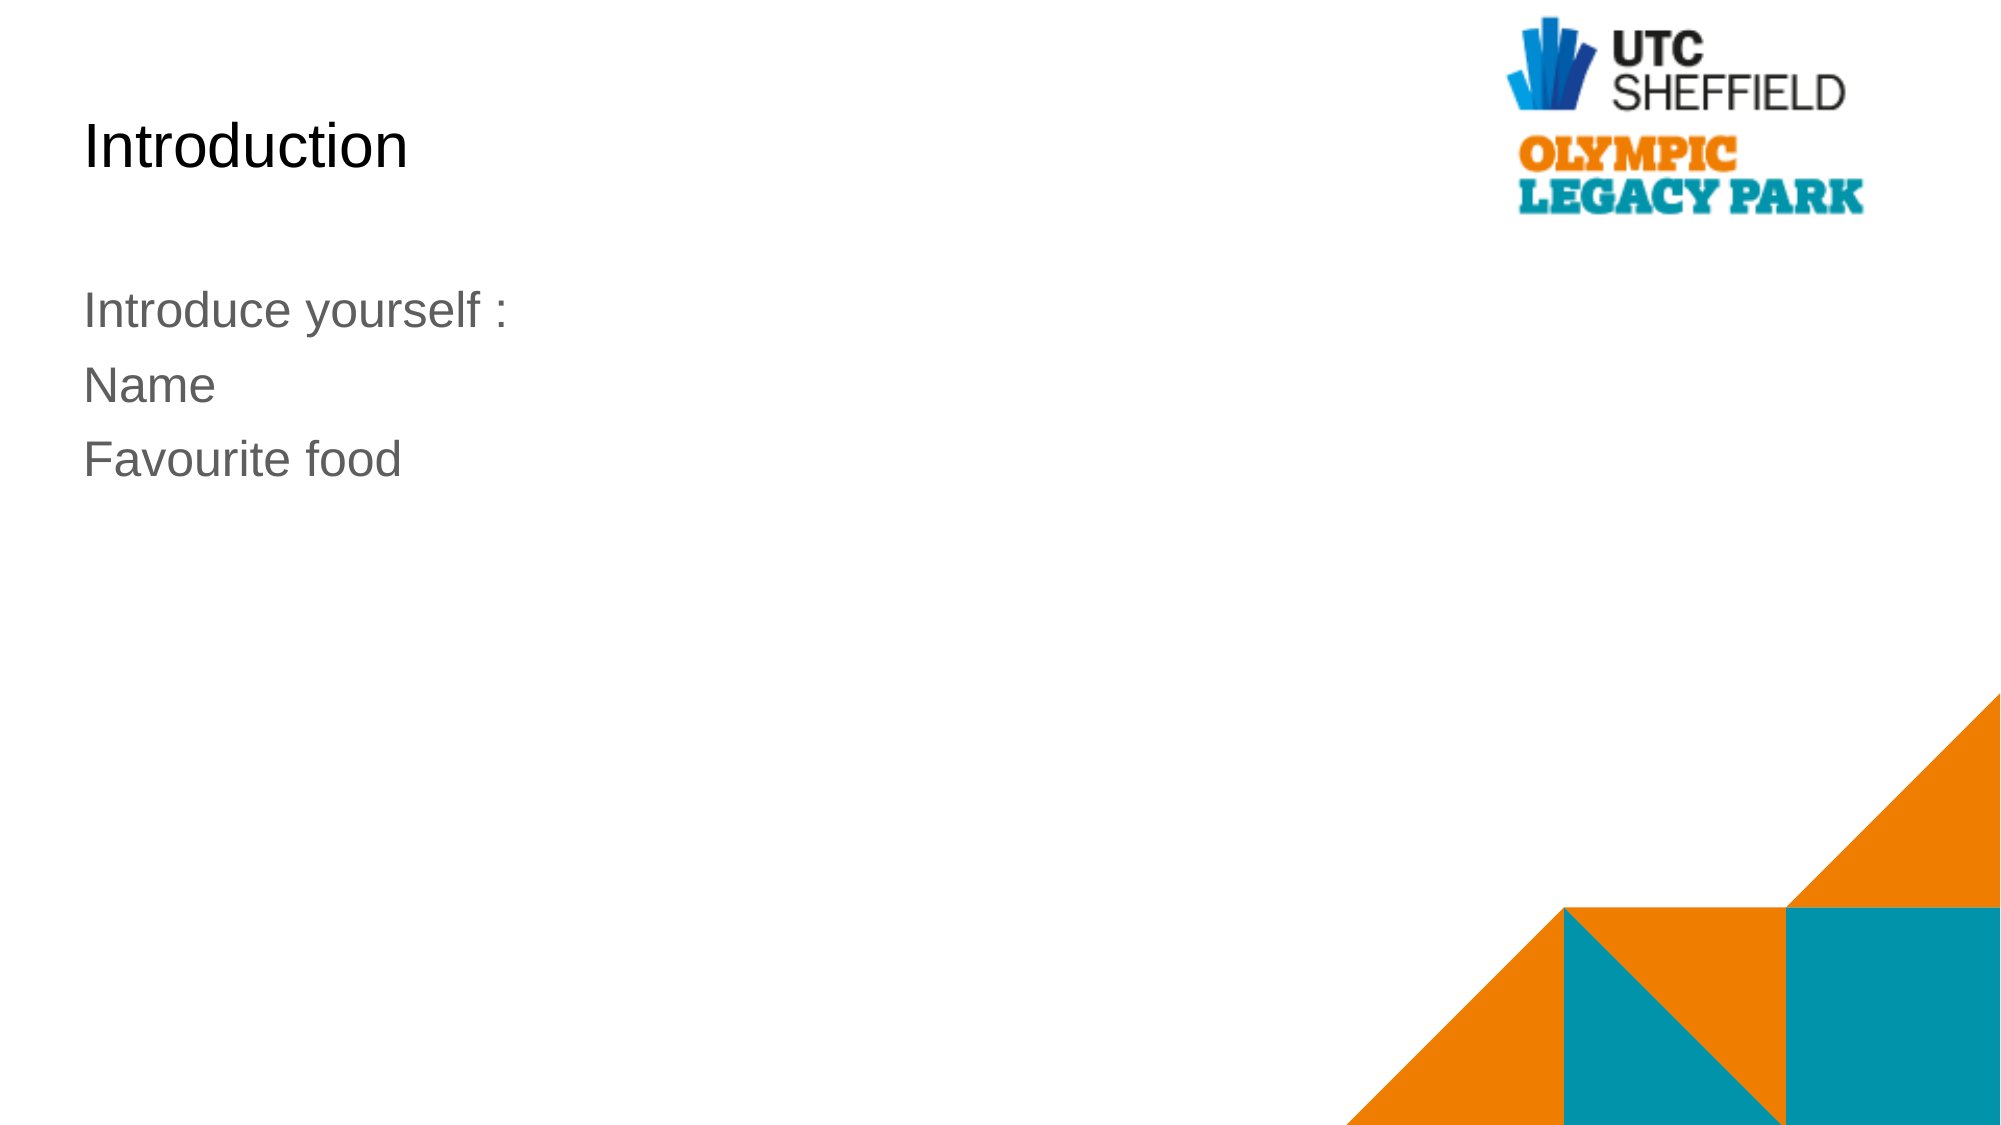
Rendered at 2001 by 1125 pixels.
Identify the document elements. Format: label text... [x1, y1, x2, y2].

title Introduction [68, 89, 1932, 223]
list Introduce yourself : Name Favourite food [68, 268, 1932, 1000]
picture [1479, 0, 2000, 244]
